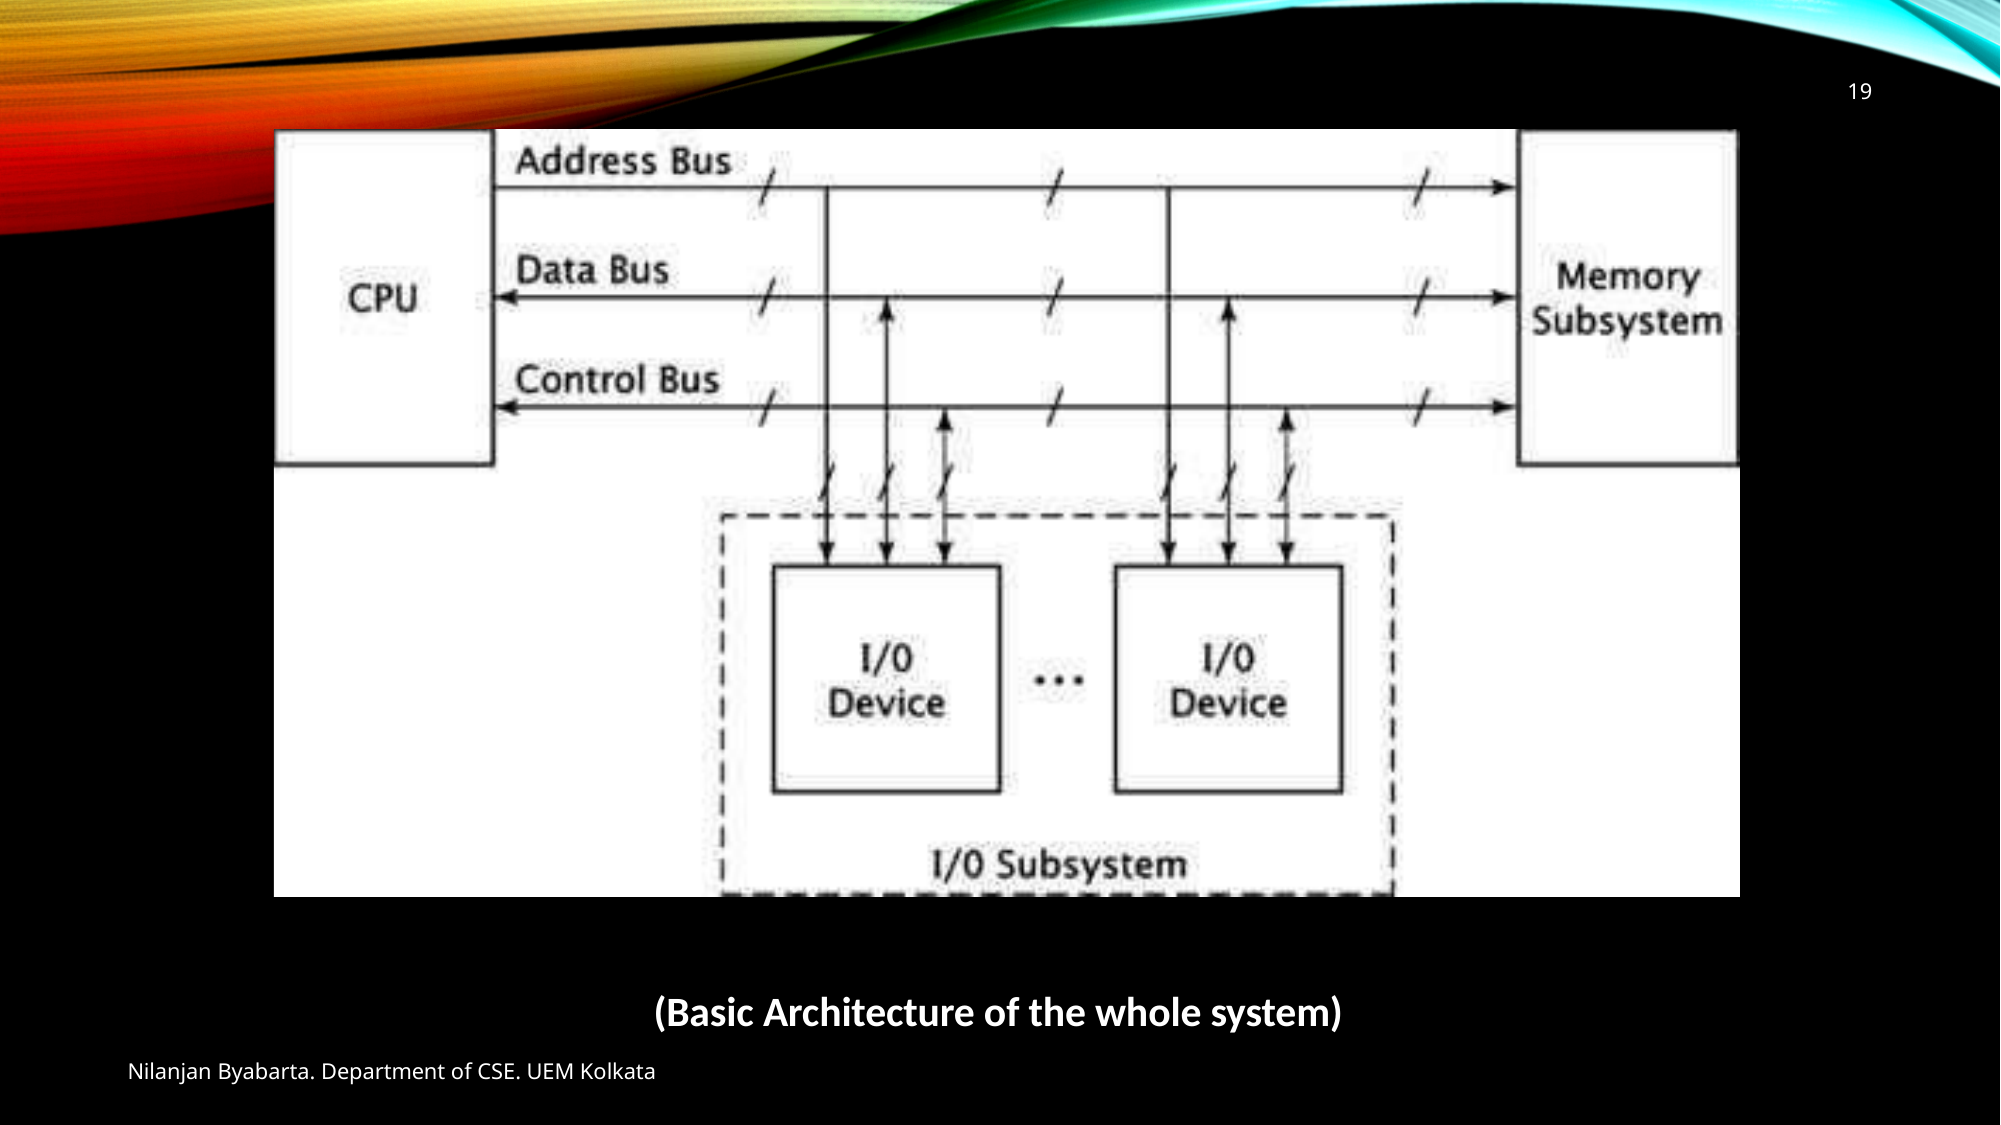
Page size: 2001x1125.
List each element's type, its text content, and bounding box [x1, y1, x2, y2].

slide_number 19 [1437, 62, 1888, 123]
text_box (Basic Architecture of the whole system) [651, 982, 1563, 1035]
footer Nilanjan Byabarta. Department of CSE. UEM Kolkata [112, 1042, 1388, 1103]
picture [0, 0, 2000, 237]
text_box [273, 129, 1740, 897]
